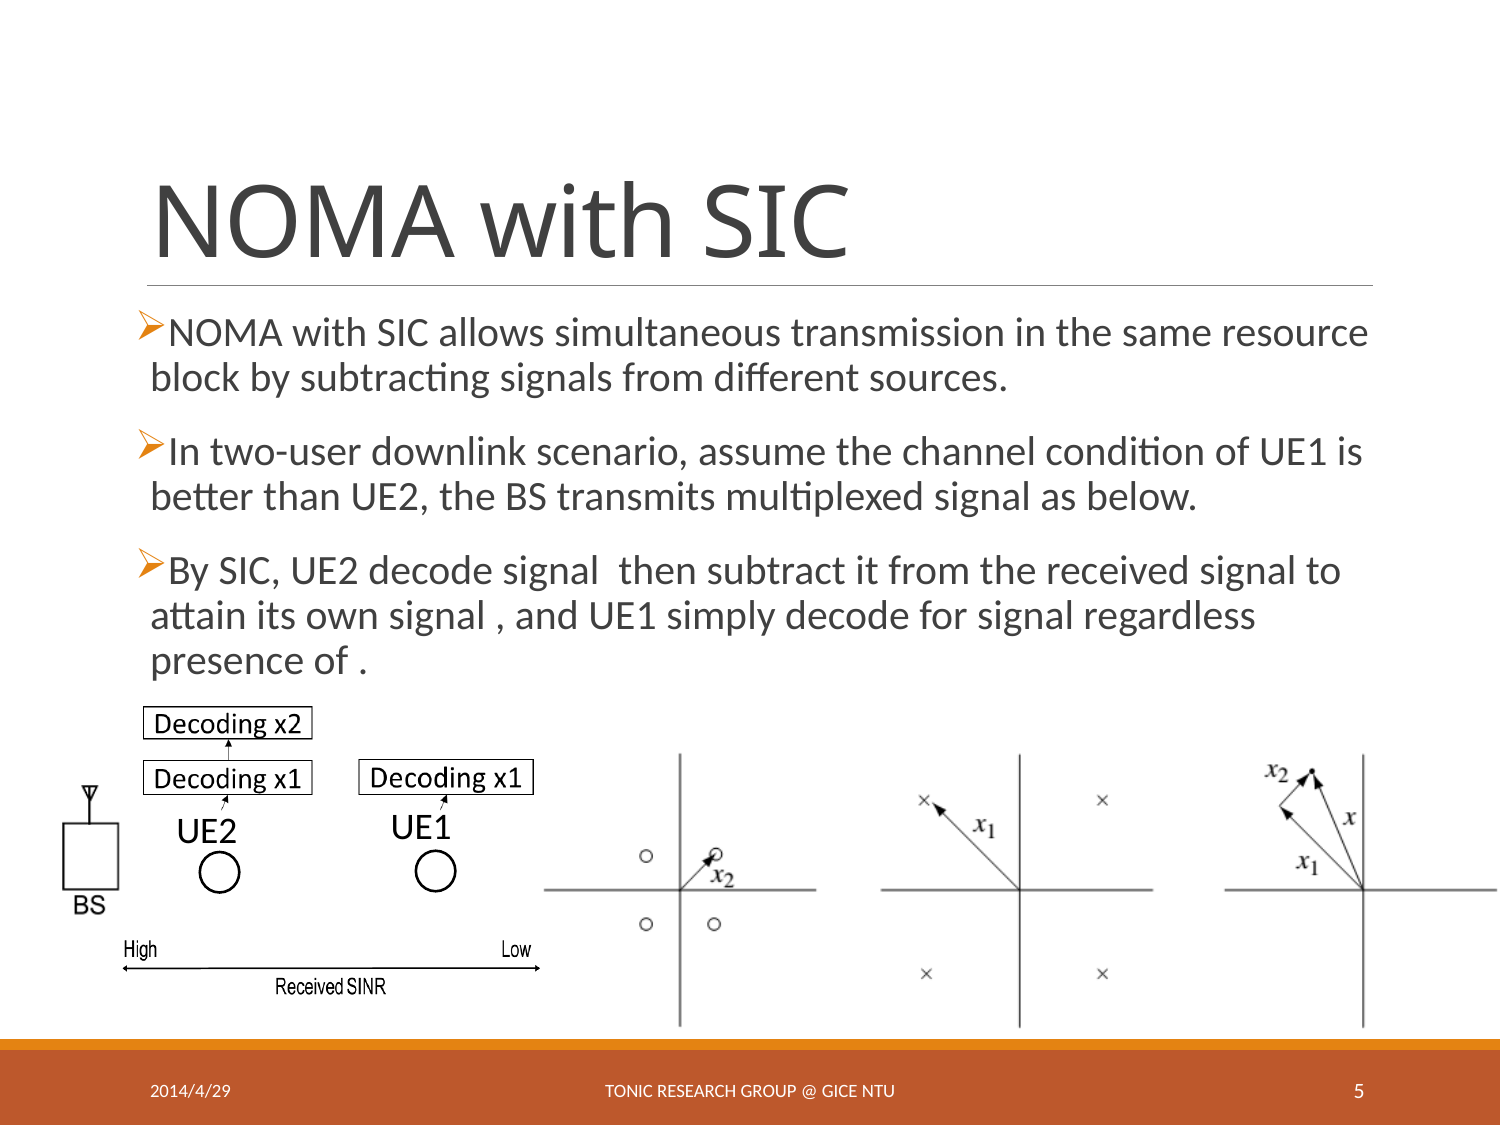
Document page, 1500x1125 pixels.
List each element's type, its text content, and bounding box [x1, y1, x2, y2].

slide_number 5 [1218, 1059, 1380, 1120]
picture [134, 694, 321, 814]
footer TONIC Research Group @ GICE NTU [453, 1059, 1047, 1120]
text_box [60, 750, 1500, 1031]
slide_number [135, 1059, 440, 1120]
title NOMA with SIC [135, 47, 1373, 285]
picture [350, 747, 542, 814]
